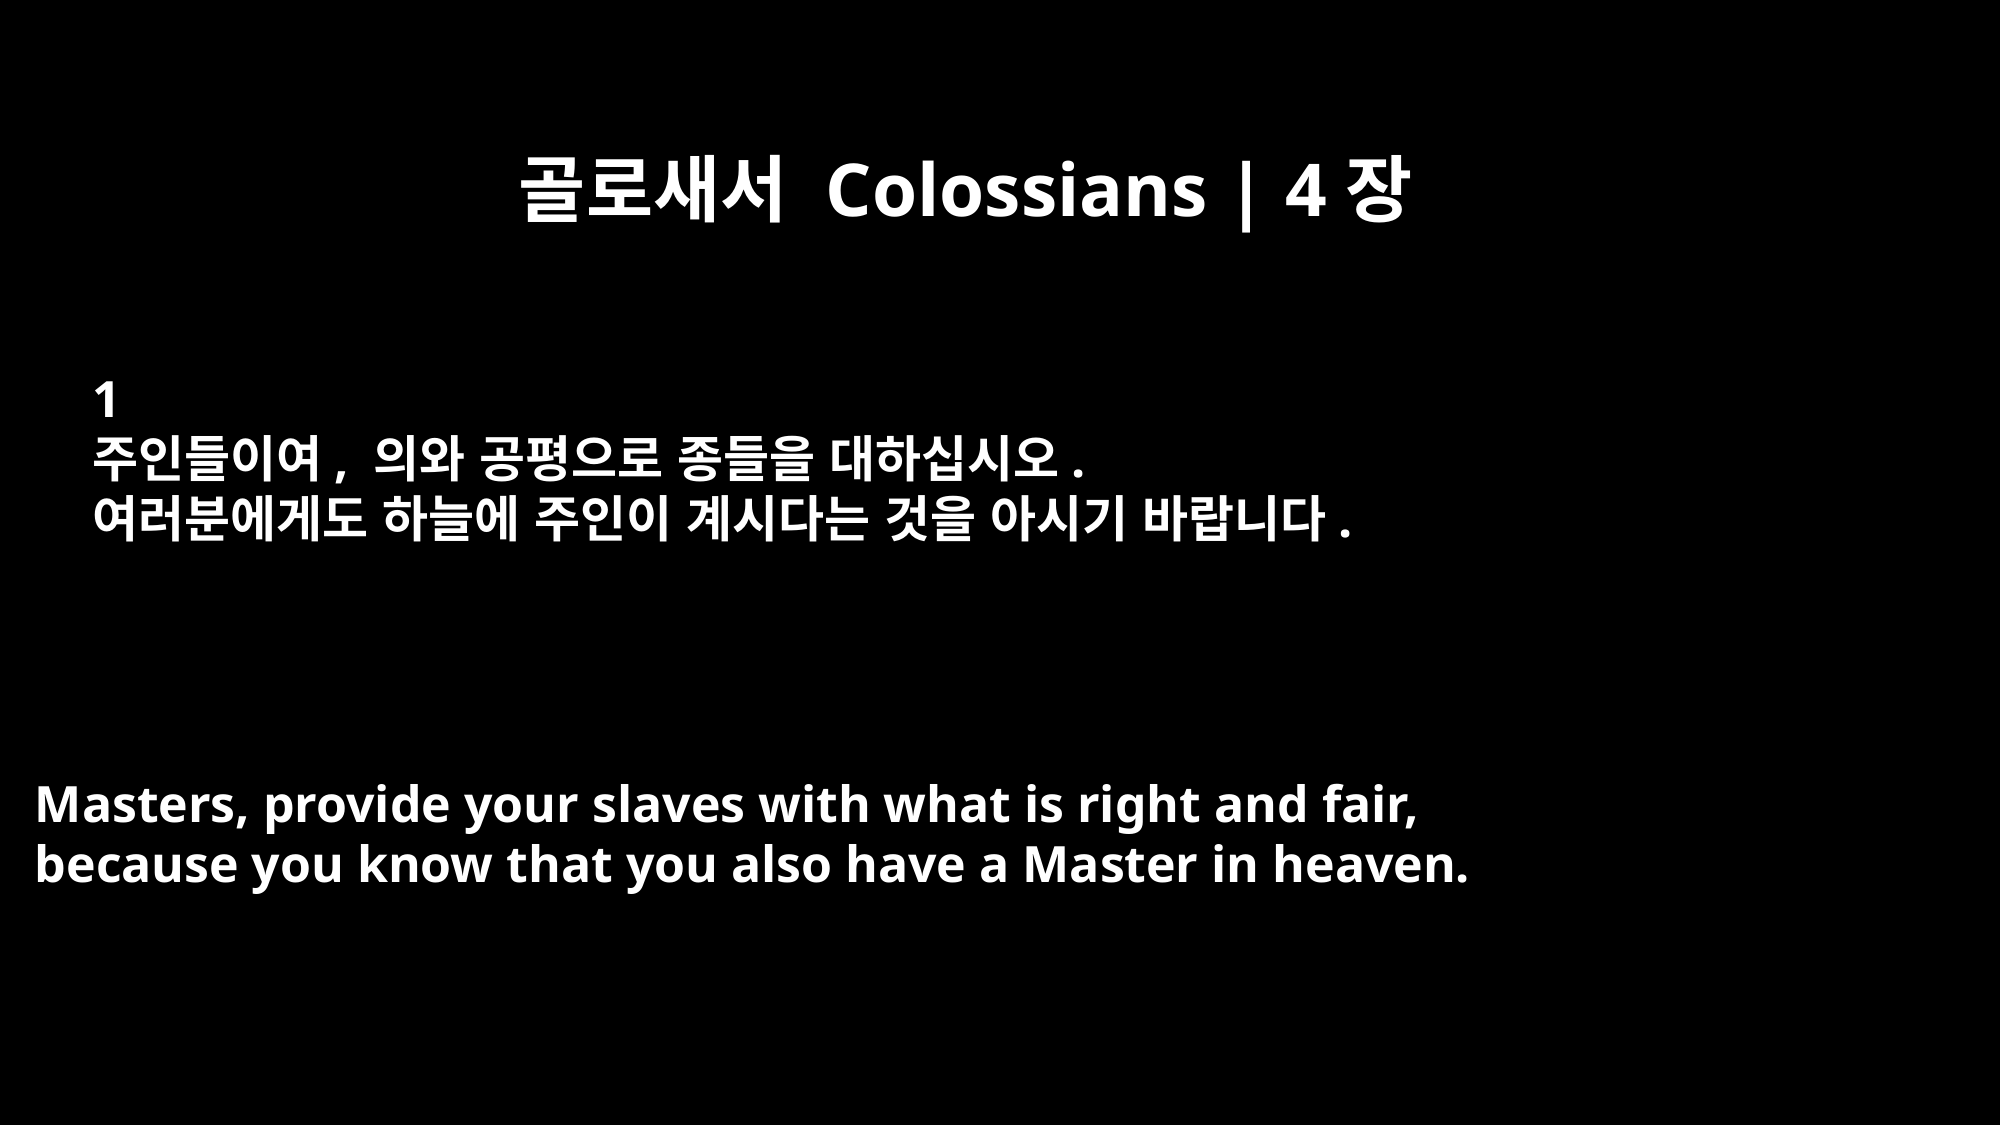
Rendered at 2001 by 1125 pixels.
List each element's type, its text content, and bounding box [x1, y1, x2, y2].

text_box ﻿1 주인들이여, 의와 공평으로 종들을 대하십시오. 여러분에게도 하늘에 주인이 계시다는 것을 아시기 바랍니다. [77, 359, 1368, 555]
text_box Masters, provide your slaves with what is right and fair, because you know that you also have a Master in heaven. [19, 764, 1486, 900]
text_box 골로새서 Colossians | 4장 [504, 136, 1428, 239]
